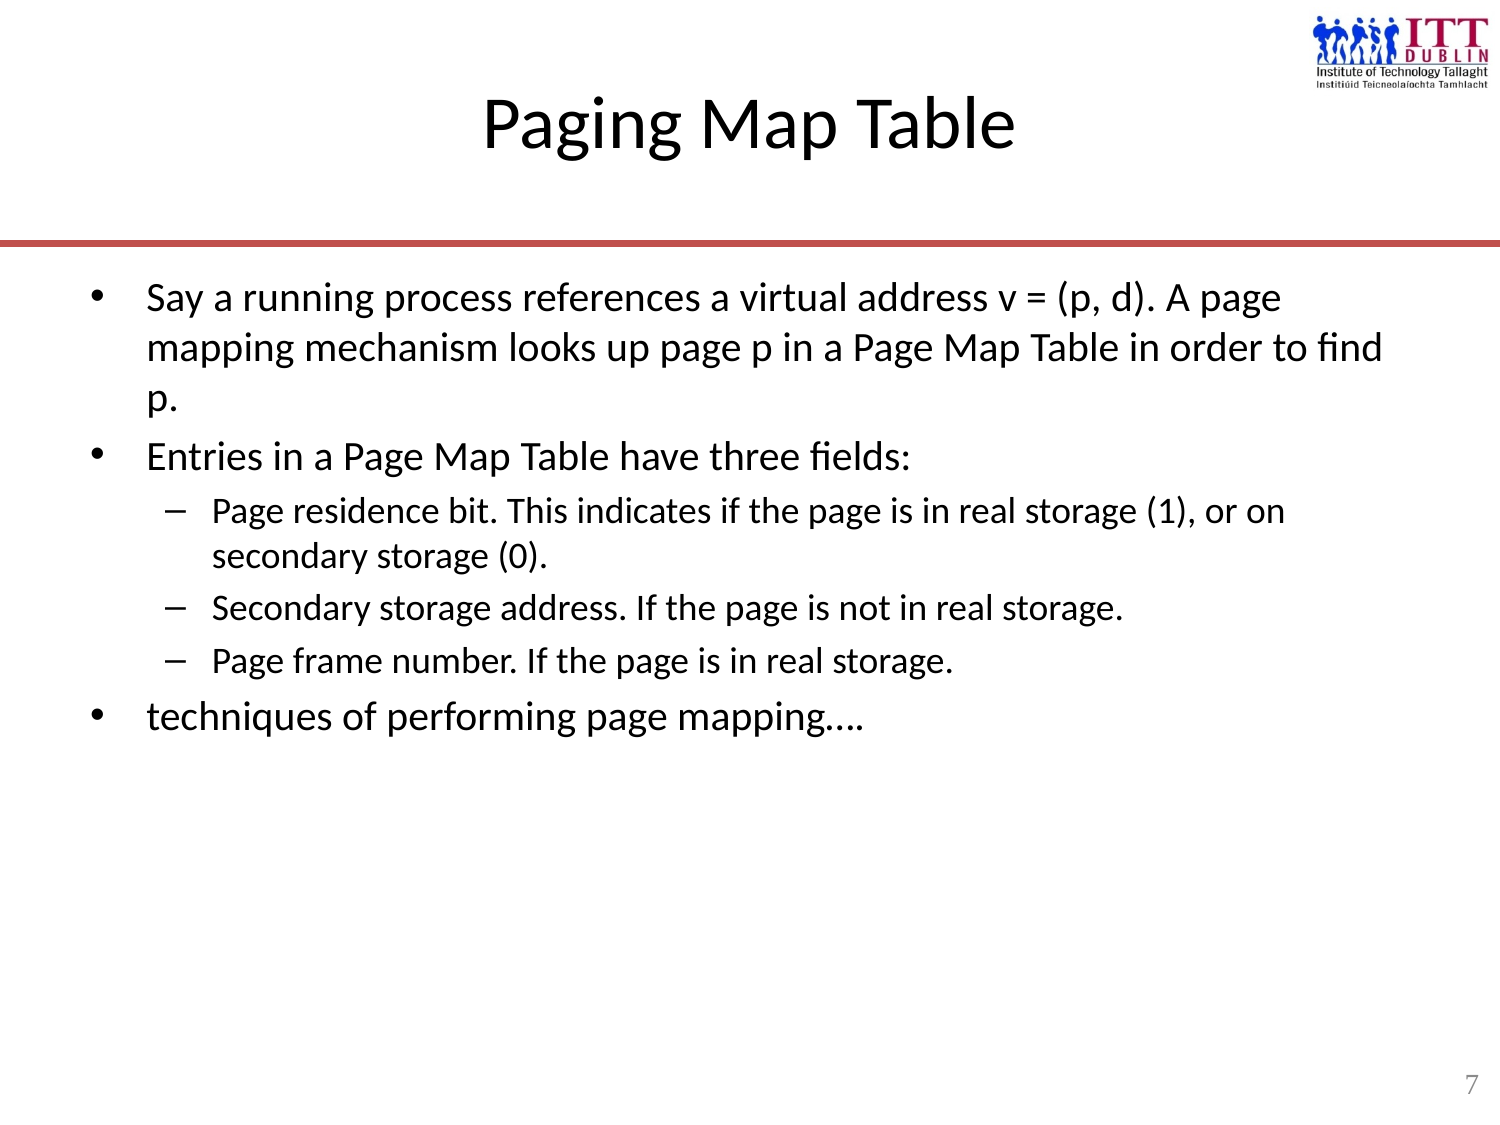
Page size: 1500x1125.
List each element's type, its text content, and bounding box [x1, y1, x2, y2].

picture [1309, 7, 1495, 96]
list Say a running process references a virtual address v = (p, d). A page mapping mechanism looks up page p in a Page Map Table in order to find p. Entries in a Page Map Table have three fields: Page residence bit. This indicates if the page is in real storage (1), or on secondary storage (0). Secondary storage address. If the page is not in real storage. Page frame number. If the page is in real storage. techniques of performing page mapping…. [74, 262, 1426, 1006]
slide_number 7 [1411, 1046, 1495, 1119]
title Paging Map Table [170, 54, 1330, 183]
